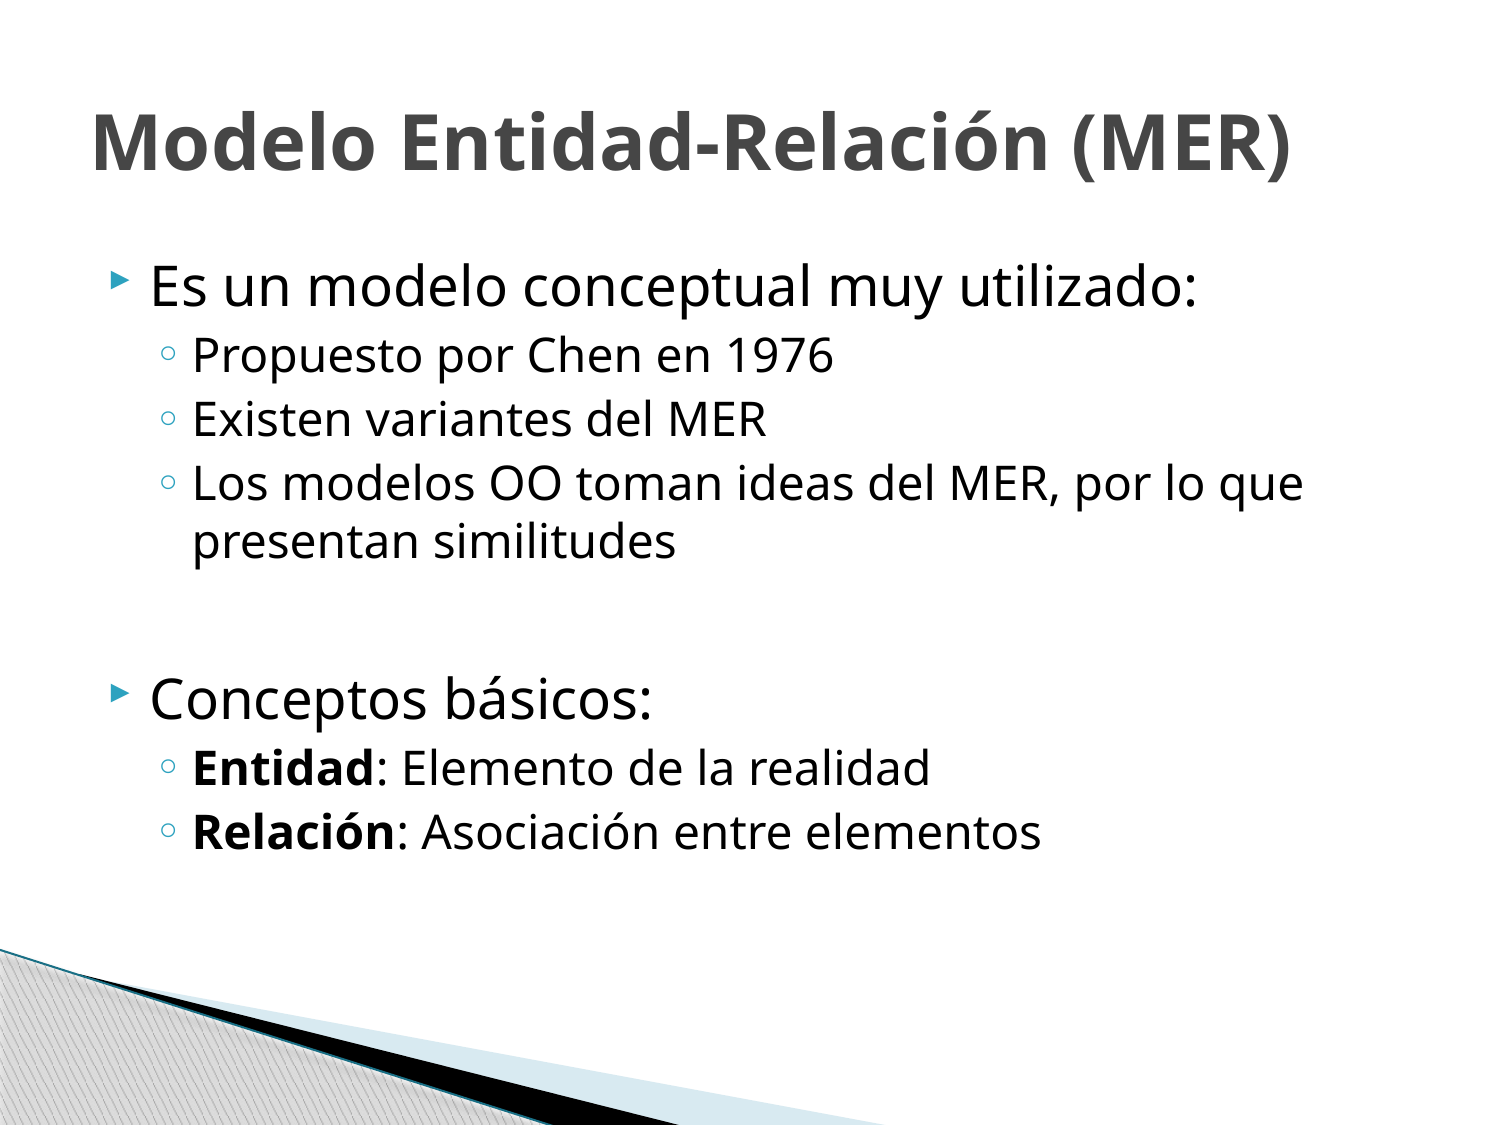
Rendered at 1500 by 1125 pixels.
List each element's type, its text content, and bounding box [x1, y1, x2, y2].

list Es un modelo conceptual muy utilizado: Propuesto por Chen en 1976 Existen variantes del MER Los modelos OO toman ideas del MER, por lo que presentan similitudes Conceptos básicos: Entidad: Elemento de la realidad Relación: Asociación entre elementos [75, 243, 1425, 986]
title Modelo Entidad-Relación (MER) [75, 45, 1425, 233]
